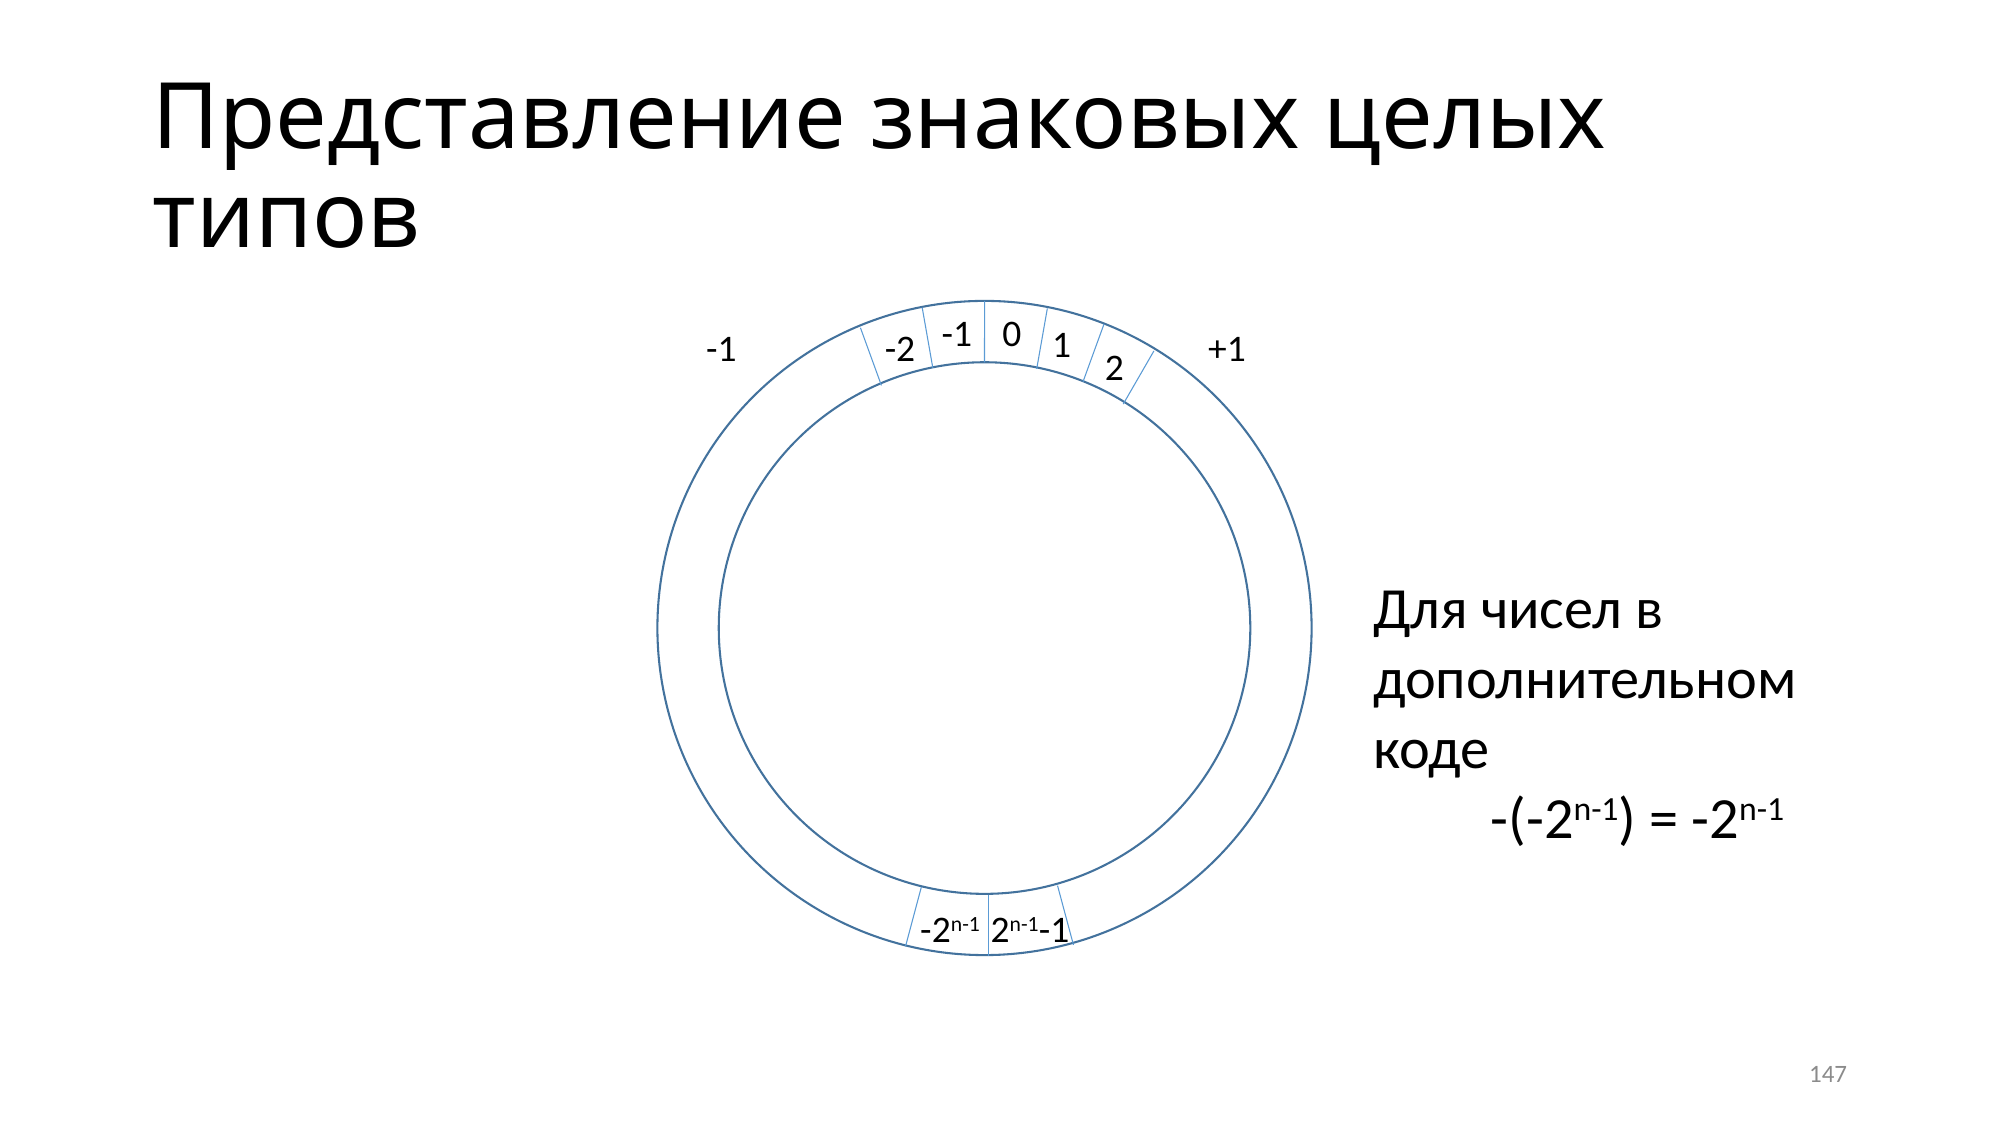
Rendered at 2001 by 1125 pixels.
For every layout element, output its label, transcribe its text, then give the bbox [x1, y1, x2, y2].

text_box [1016, 362, 1037, 366]
text_box [989, 886, 1059, 897]
title Представление знаковых целых типов [137, 59, 1863, 278]
text_box [920, 888, 988, 898]
text_box -1 [926, 302, 984, 362]
text_box -2n-1 [905, 898, 975, 958]
text_box [1059, 338, 1313, 919]
text_box [717, 362, 1252, 895]
slide_number 147 [1412, 1042, 1863, 1103]
text_box 2 [1090, 335, 1139, 396]
text_box -1 [985, 302, 989, 362]
text_box [1087, 316, 1133, 366]
text_box [1037, 304, 1073, 312]
text_box +1 [1193, 316, 1261, 377]
text_box [914, 886, 919, 898]
text_box Для чисел в дополнительном коде -(-2n-1) = -2n-1 [1358, 562, 1917, 928]
text_box 0 [987, 301, 1037, 362]
text_box [656, 320, 913, 947]
text_box 2n-1-1 [975, 897, 1137, 958]
text_box 1 [1037, 312, 1087, 373]
text_box -2 [870, 316, 939, 377]
text_box [882, 305, 926, 316]
text_box -1 [691, 316, 752, 376]
